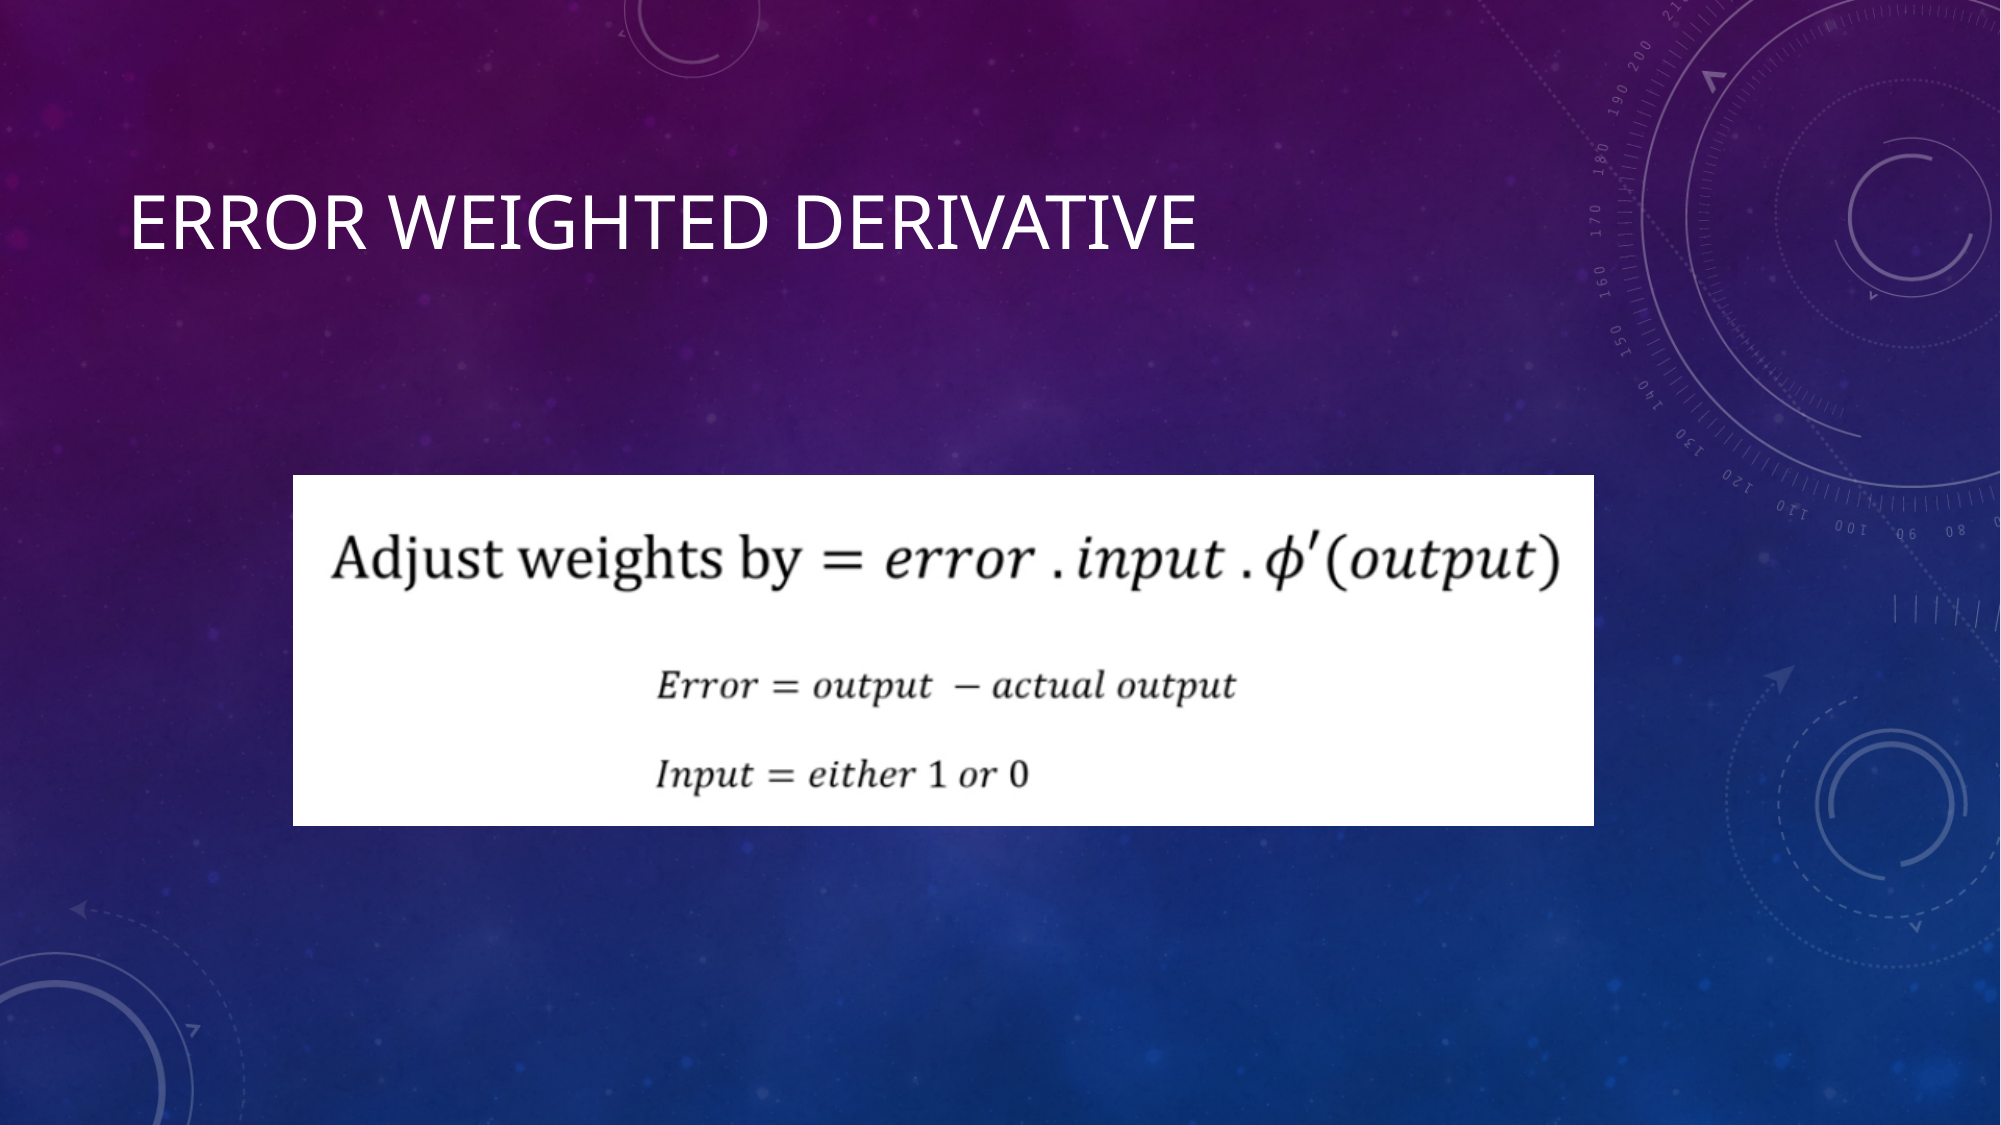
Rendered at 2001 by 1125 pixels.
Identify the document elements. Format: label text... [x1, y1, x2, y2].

title Error weighted derivative [112, 99, 1775, 339]
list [293, 475, 1594, 826]
picture [0, 0, 2001, 1125]
